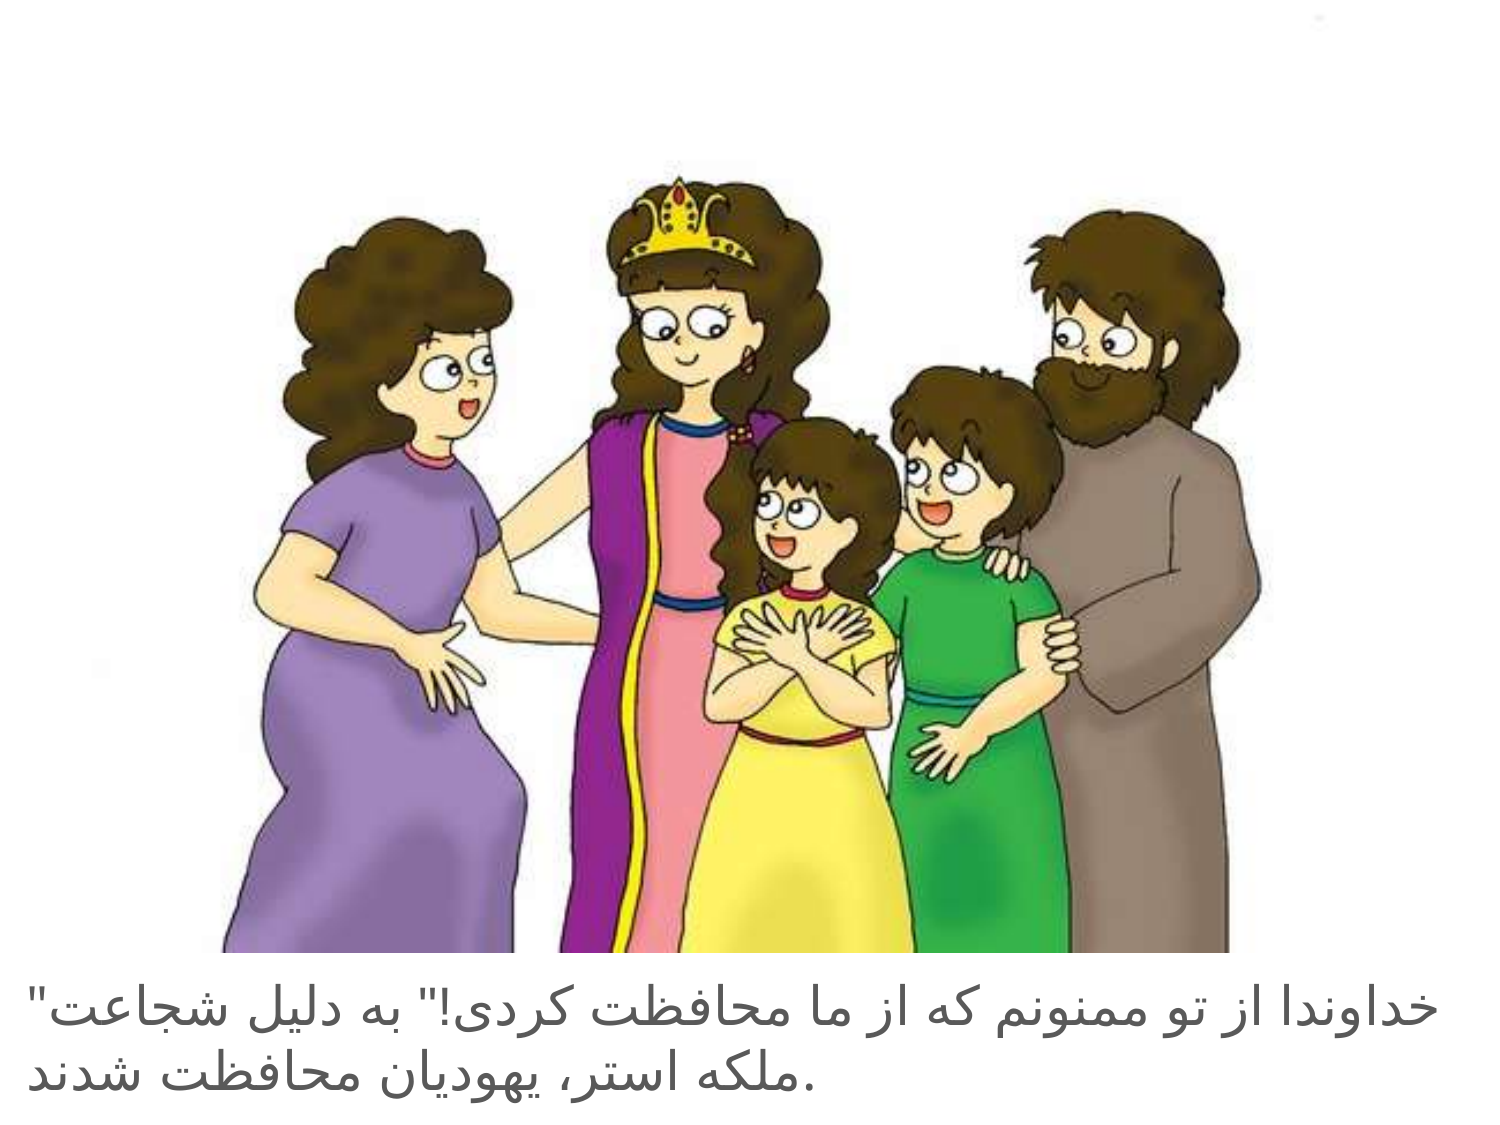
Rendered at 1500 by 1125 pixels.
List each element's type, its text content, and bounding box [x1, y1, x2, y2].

text_box "خداوندا از تو ممنونم که از ما محافظت کردی!" به دلیل شجاعت ملکه استر، یهودیان محافظت شدند. [11, 964, 1498, 1109]
picture [0, 0, 1500, 953]
